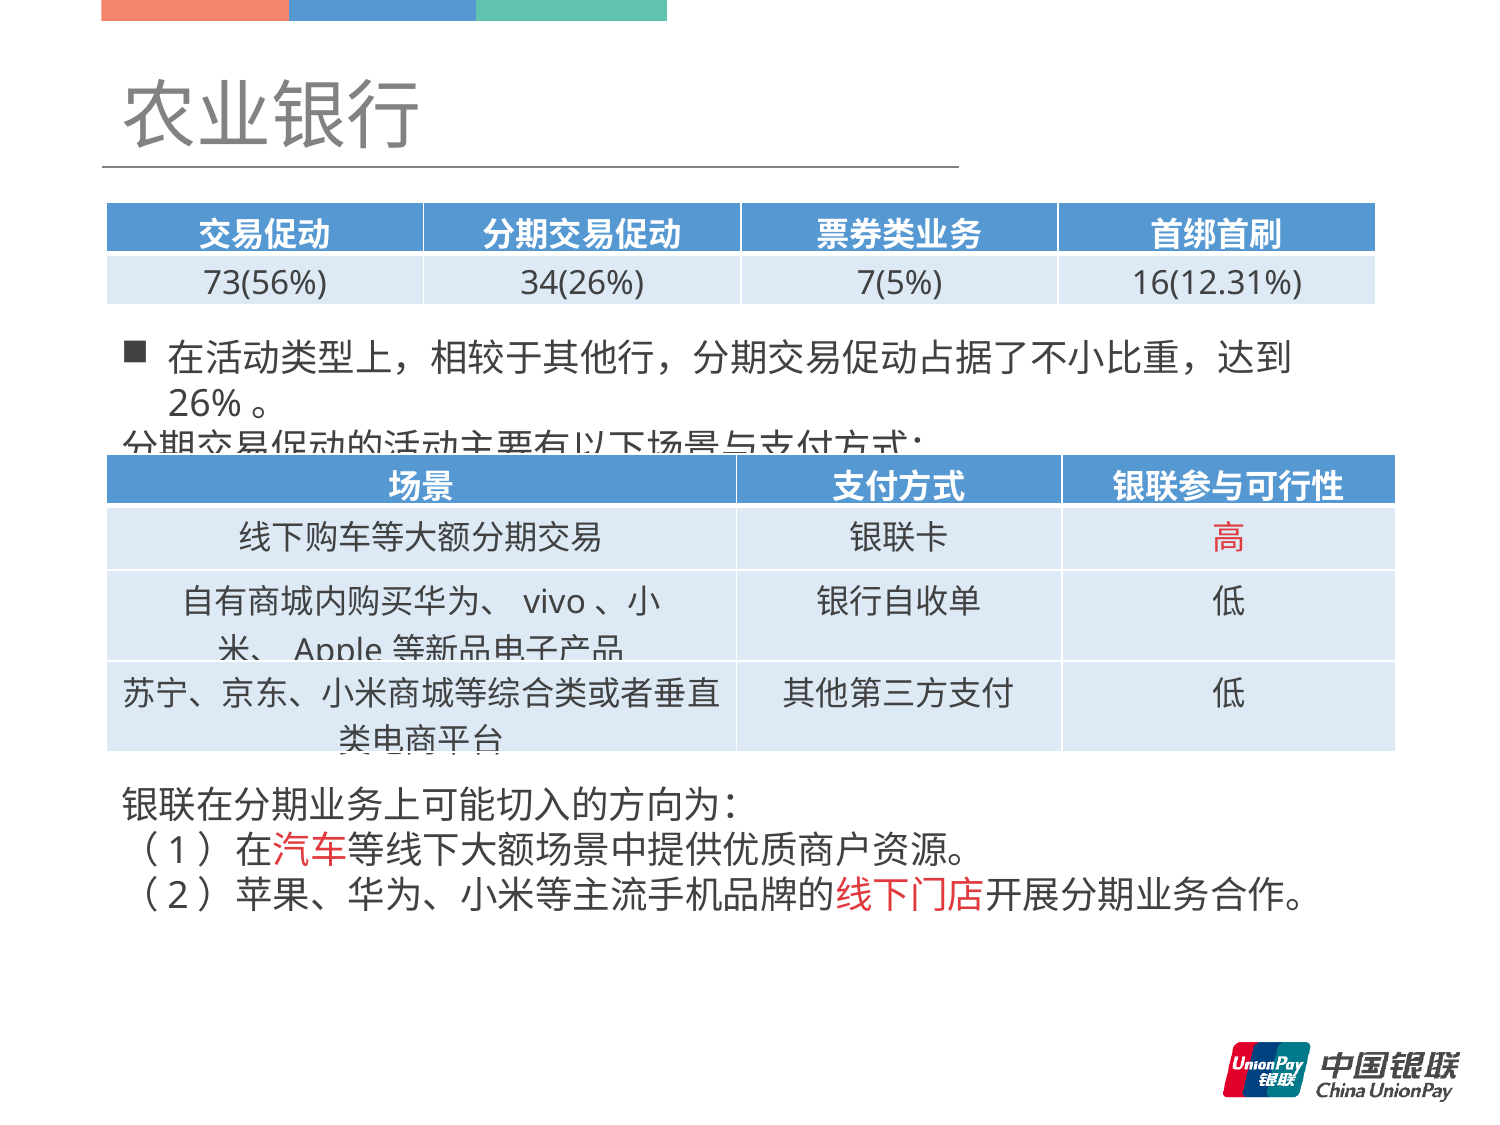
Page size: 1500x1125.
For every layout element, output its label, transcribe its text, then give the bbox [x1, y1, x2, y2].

table_cell 高 [1063, 508, 1395, 569]
table_header 支付方式 [737, 455, 1061, 503]
table_cell 34(26%) [424, 256, 740, 304]
picture [1222, 1042, 1461, 1102]
table_header 票券类业务 [742, 203, 1057, 251]
text_box 在活动类型上，相较于其他行，分期交易促动占据了不小比重，达到26%。 分期交易促动的活动主要有以下场景与支付方式： [106, 326, 1436, 477]
table_header 银联参与可行性 [1063, 455, 1395, 503]
table_header 分期交易促动 [424, 203, 740, 251]
table_header 场景 [107, 455, 736, 503]
table_cell 73(56%) [107, 256, 423, 304]
table_cell 自有商城内购买华为、vivo、小米、Apple等新品电子产品 [107, 571, 736, 660]
table_cell 7(5%) [742, 256, 1057, 304]
table_cell 银联卡 [737, 508, 1061, 569]
table_cell 线下购车等大额分期交易 [107, 508, 736, 569]
text_box 银联在分期业务上可能切入的方向为： （1）在汽车等线下大额场景中提供优质商户资源。 （2）苹果、华为、小米等主流手机品牌的线下门店开展分期业务合作。 [106, 773, 1436, 924]
table_cell 其他第三方支付 [737, 662, 1061, 751]
table_header 交易促动 [107, 203, 423, 251]
table_cell 16(12.31%) [1059, 256, 1375, 304]
text_box 农业银行 [106, 60, 437, 166]
table_cell 低 [1063, 571, 1395, 660]
table_cell 银行自收单 [737, 571, 1061, 660]
table_header 首绑首刷 [1059, 203, 1375, 251]
table_cell 苏宁、京东、小米商城等综合类或者垂直类电商平台 [107, 662, 736, 751]
table_cell 低 [1063, 662, 1395, 751]
